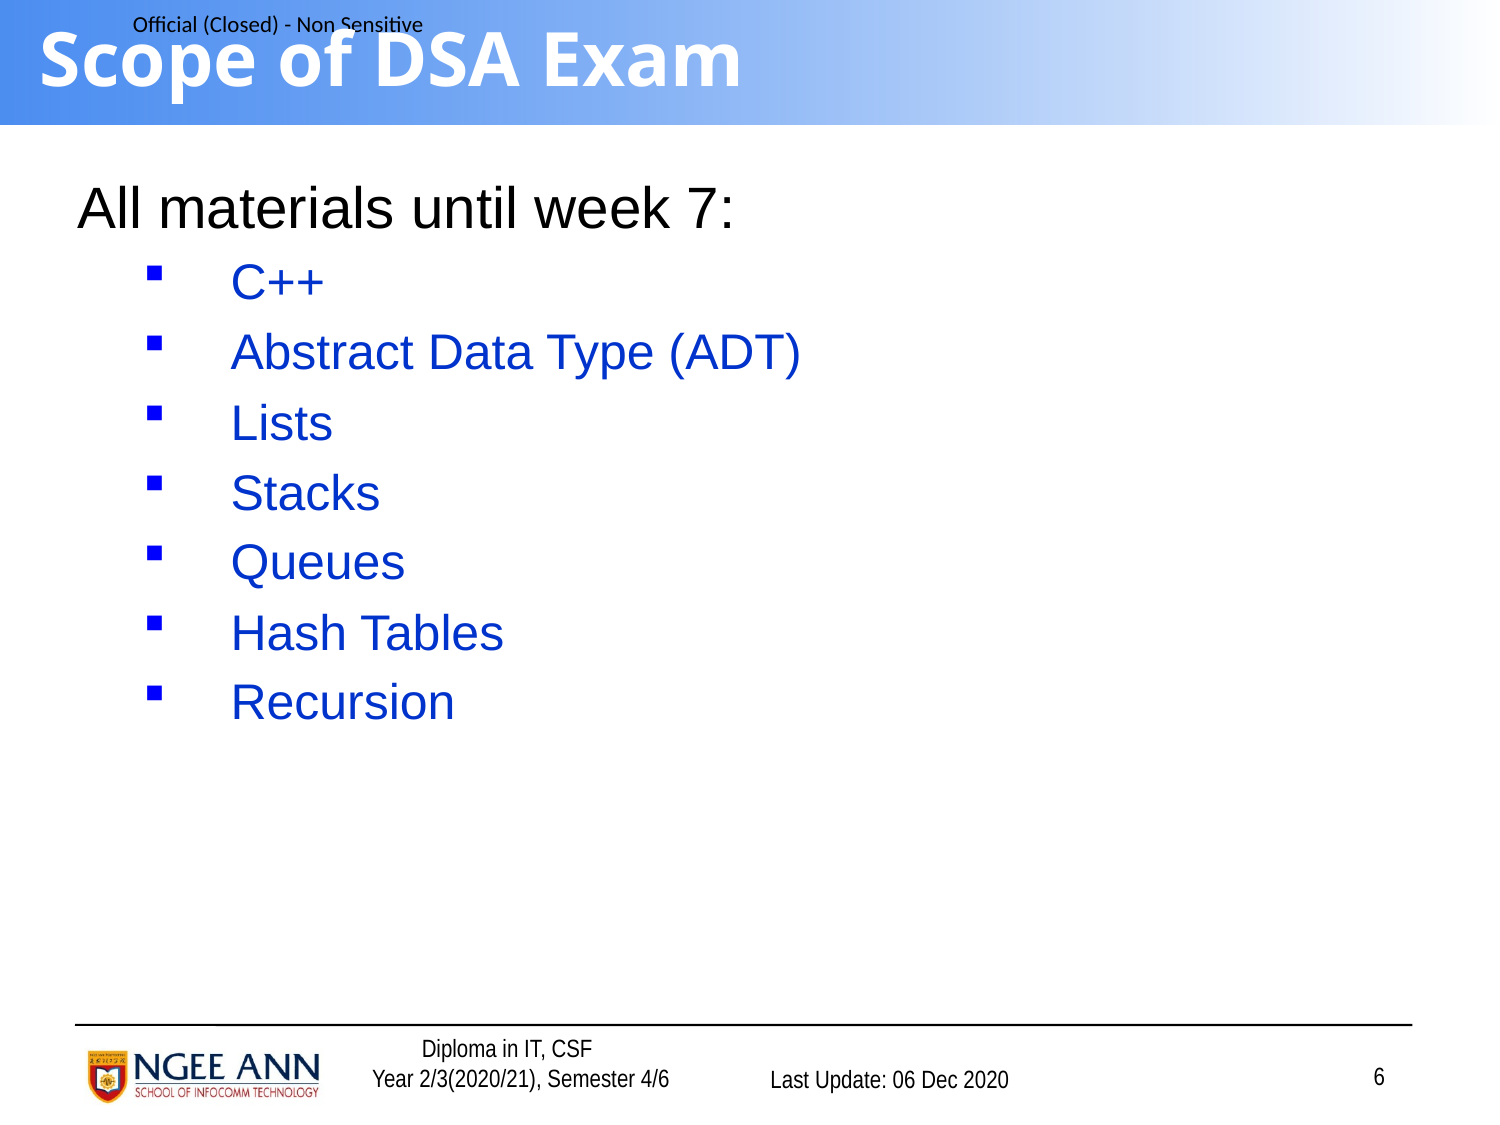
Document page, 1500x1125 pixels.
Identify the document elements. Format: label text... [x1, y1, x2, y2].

title Scope of DSA Exam [23, 0, 1500, 115]
list All materials until week 7: C++ Abstract Data Type (ADT) Lists Stacks Queues Hash Tables Recursion [62, 162, 1400, 1013]
picture [62, 1028, 344, 1125]
